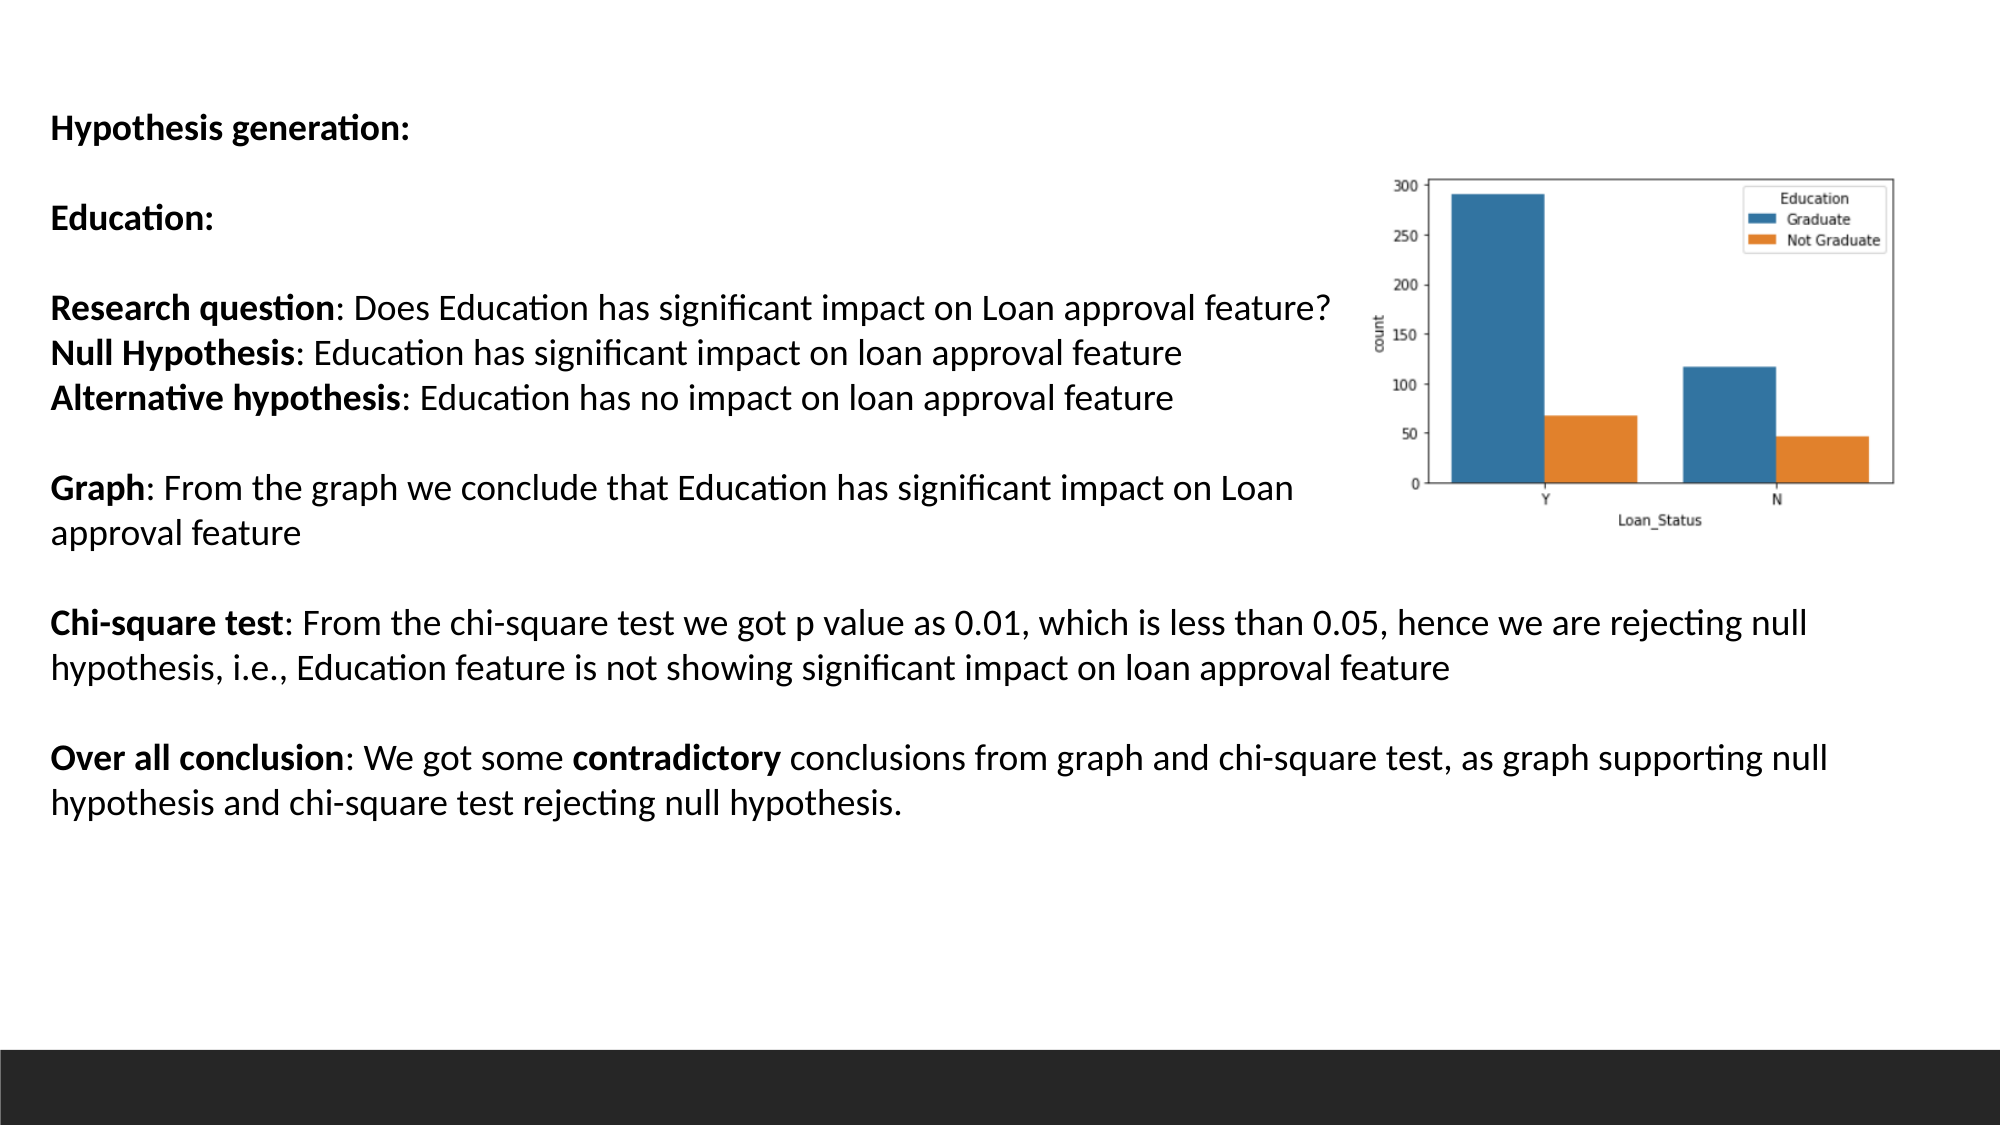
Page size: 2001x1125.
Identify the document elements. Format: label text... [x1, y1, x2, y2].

picture [1333, 166, 2000, 559]
text_box Hypothesis generation: Education: Research question: Does Education has significant impact on Loan approval feature? Null Hypothesis: Education has significant impact on loan approval feature Alternative hypothesis: Education has no impact on loan approval feature Graph: From the graph we conclude that Education has significant impact on Loan approval feature Chi-square test: From the chi-square test we got p value as 0.01, which is less than 0.05, hence we are rejecting null hypothesis, i.e., Education feature is not showing significant impact on loan approval feature Over all conclusion: We got some contradictory conclusions from graph and chi-square test, as graph supporting null hypothesis and chi-square test rejecting null hypothesis. [35, 95, 1921, 831]
